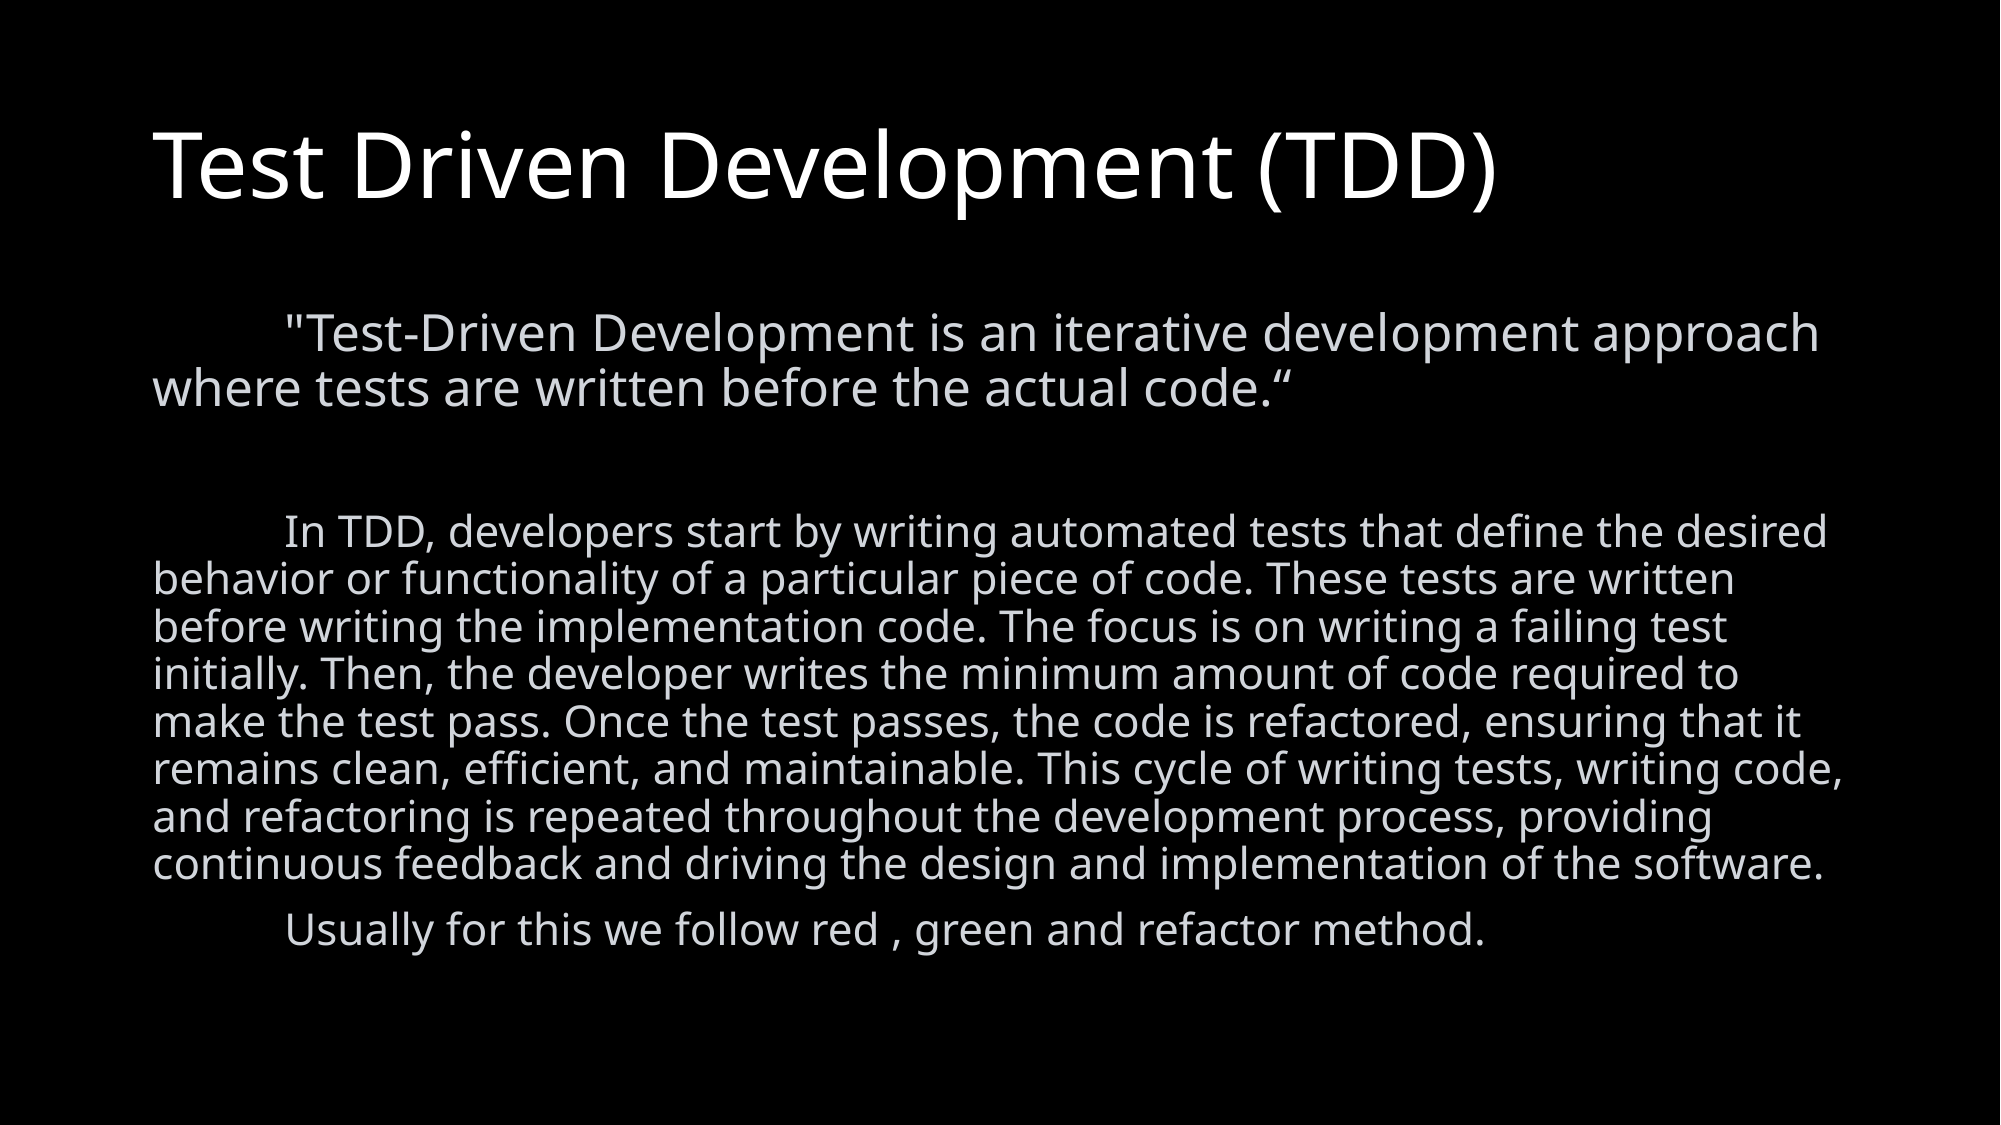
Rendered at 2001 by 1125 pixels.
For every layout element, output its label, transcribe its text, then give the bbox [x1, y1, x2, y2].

list "Test-Driven Development is an iterative development approach where tests are written before the actual code.“ In TDD, developers start by writing automated tests that define the desired behavior or functionality of a particular piece of code. These tests are written before writing the implementation code. The focus is on writing a failing test initially. Then, the developer writes the minimum amount of code required to make the test pass. Once the test passes, the code is refactored, ensuring that it remains clean, efficient, and maintainable. This cycle of writing tests, writing code, and refactoring is repeated throughout the development process, providing continuous feedback and driving the design and implementation of the software. Usually for this we follow red , green and refactor method. [137, 299, 1863, 1014]
title Test Driven Development (TDD) [137, 59, 1863, 278]
